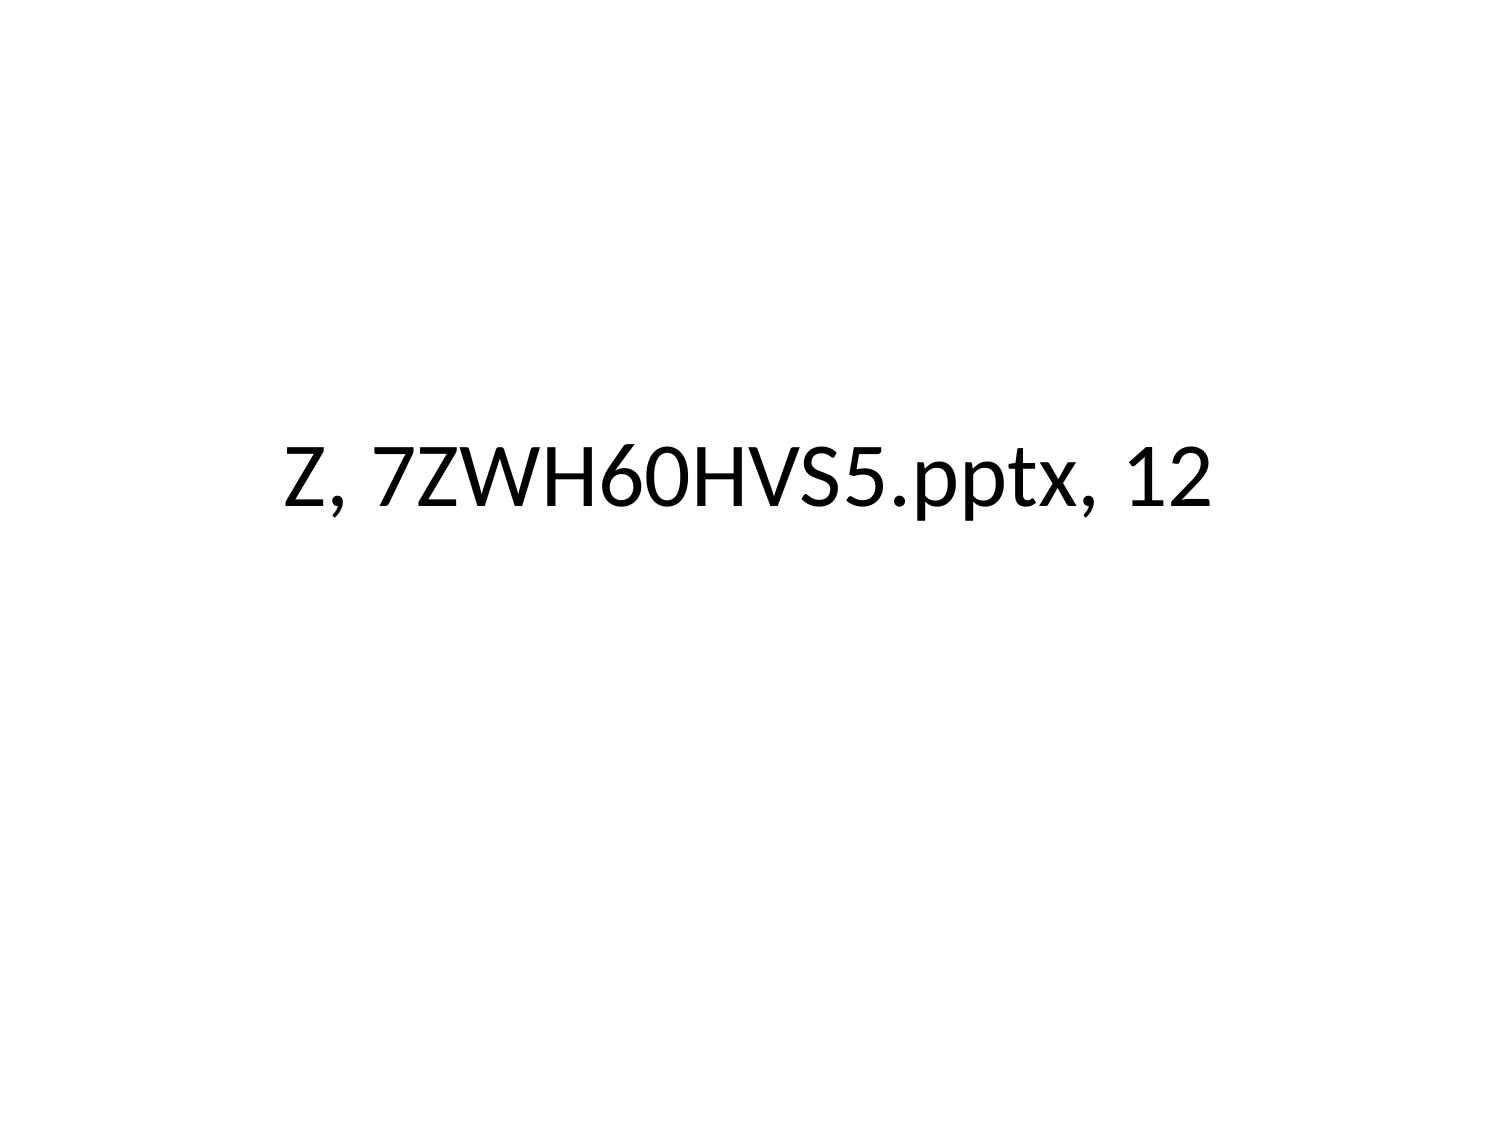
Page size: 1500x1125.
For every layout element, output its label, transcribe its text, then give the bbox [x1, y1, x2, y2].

title Z, 7ZWH60HVS5.pptx, 12 [112, 349, 1388, 591]
